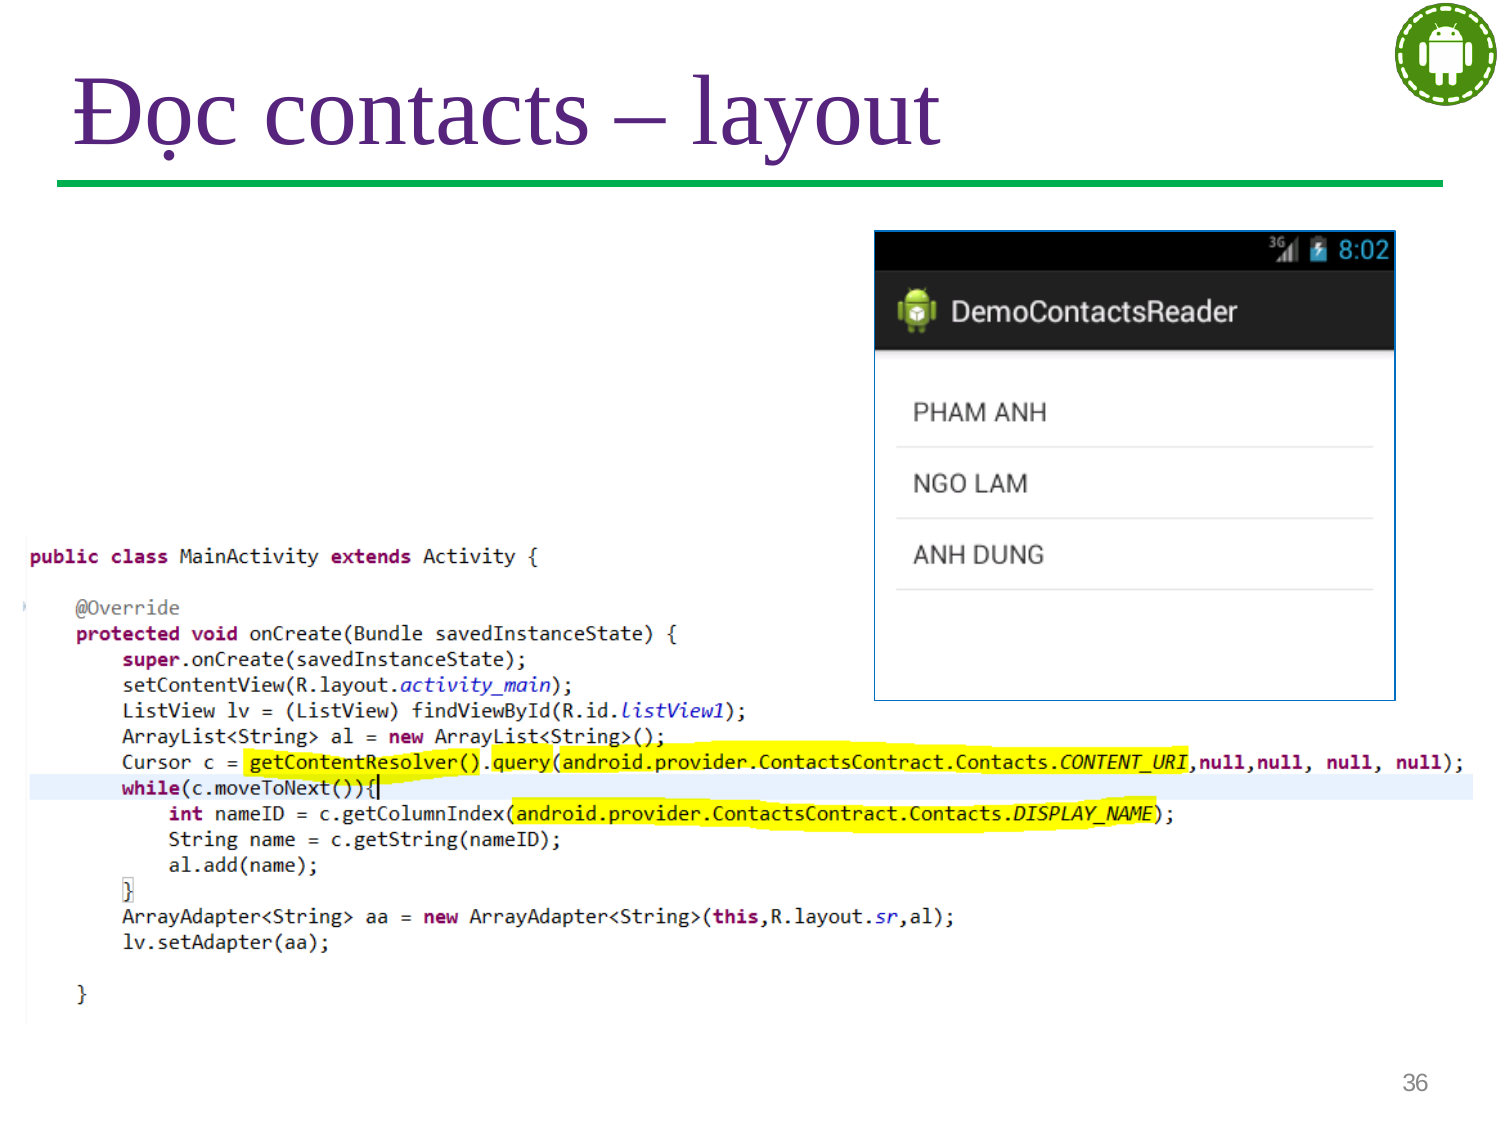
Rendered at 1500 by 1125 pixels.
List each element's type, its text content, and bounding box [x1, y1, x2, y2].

text_box [874, 231, 1396, 701]
slide_number 36 [1398, 1070, 1432, 1125]
text_box [22, 535, 1473, 1025]
title Đọc contacts – layout [70, 42, 944, 233]
picture [1391, 0, 1500, 109]
